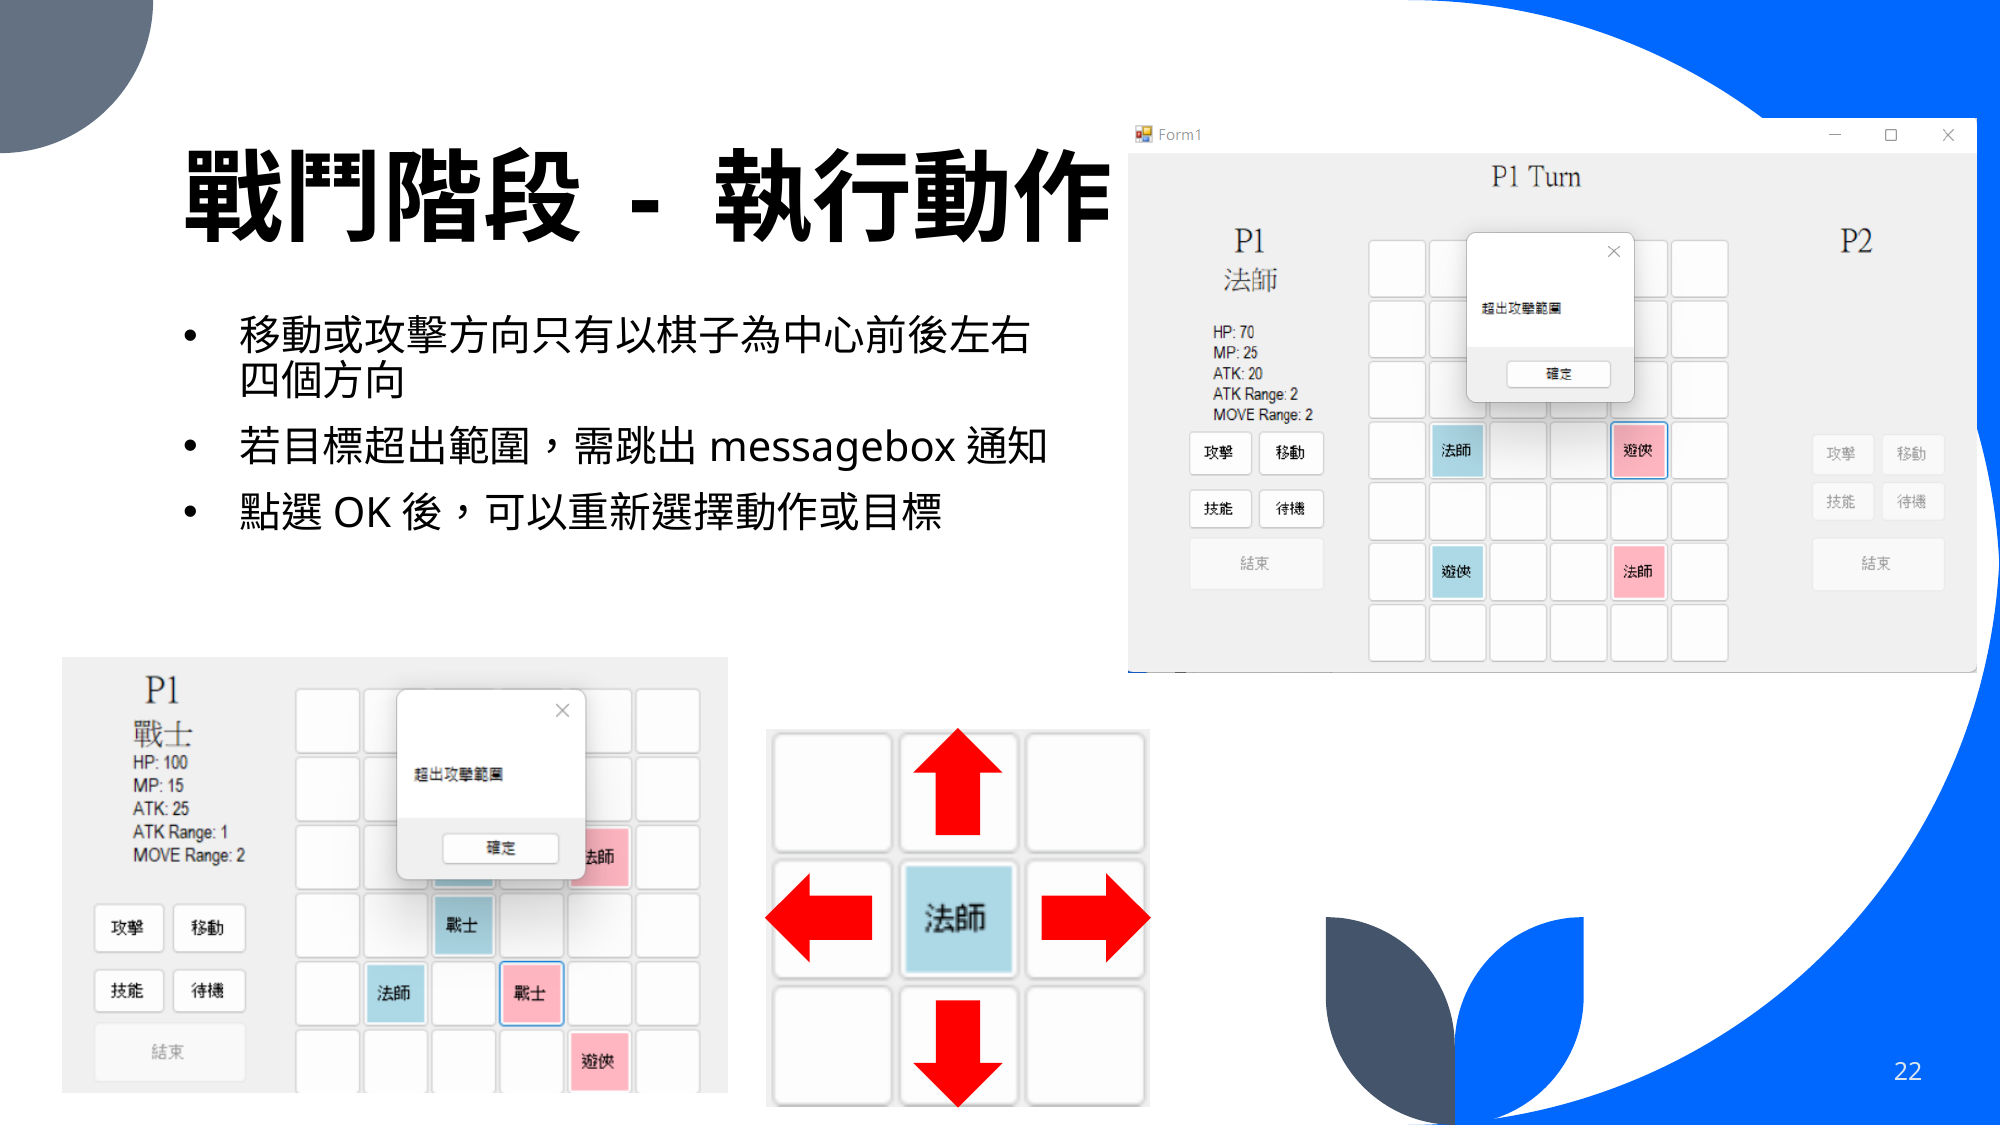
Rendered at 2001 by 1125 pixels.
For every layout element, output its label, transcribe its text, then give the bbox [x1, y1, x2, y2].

picture [1128, 118, 1977, 673]
slide_number 22 [1665, 1042, 1938, 1103]
picture [766, 729, 1150, 1107]
title 戰鬥階段 - 執行動作 [168, 45, 1773, 264]
list 移動或攻擊方向只有以棋子為中心前後左右四個方向 若目標超出範圍，需跳出messagebox通知 點選OK後，可以重新選擇動作或目標 [168, 307, 1084, 1073]
picture [62, 657, 728, 1093]
